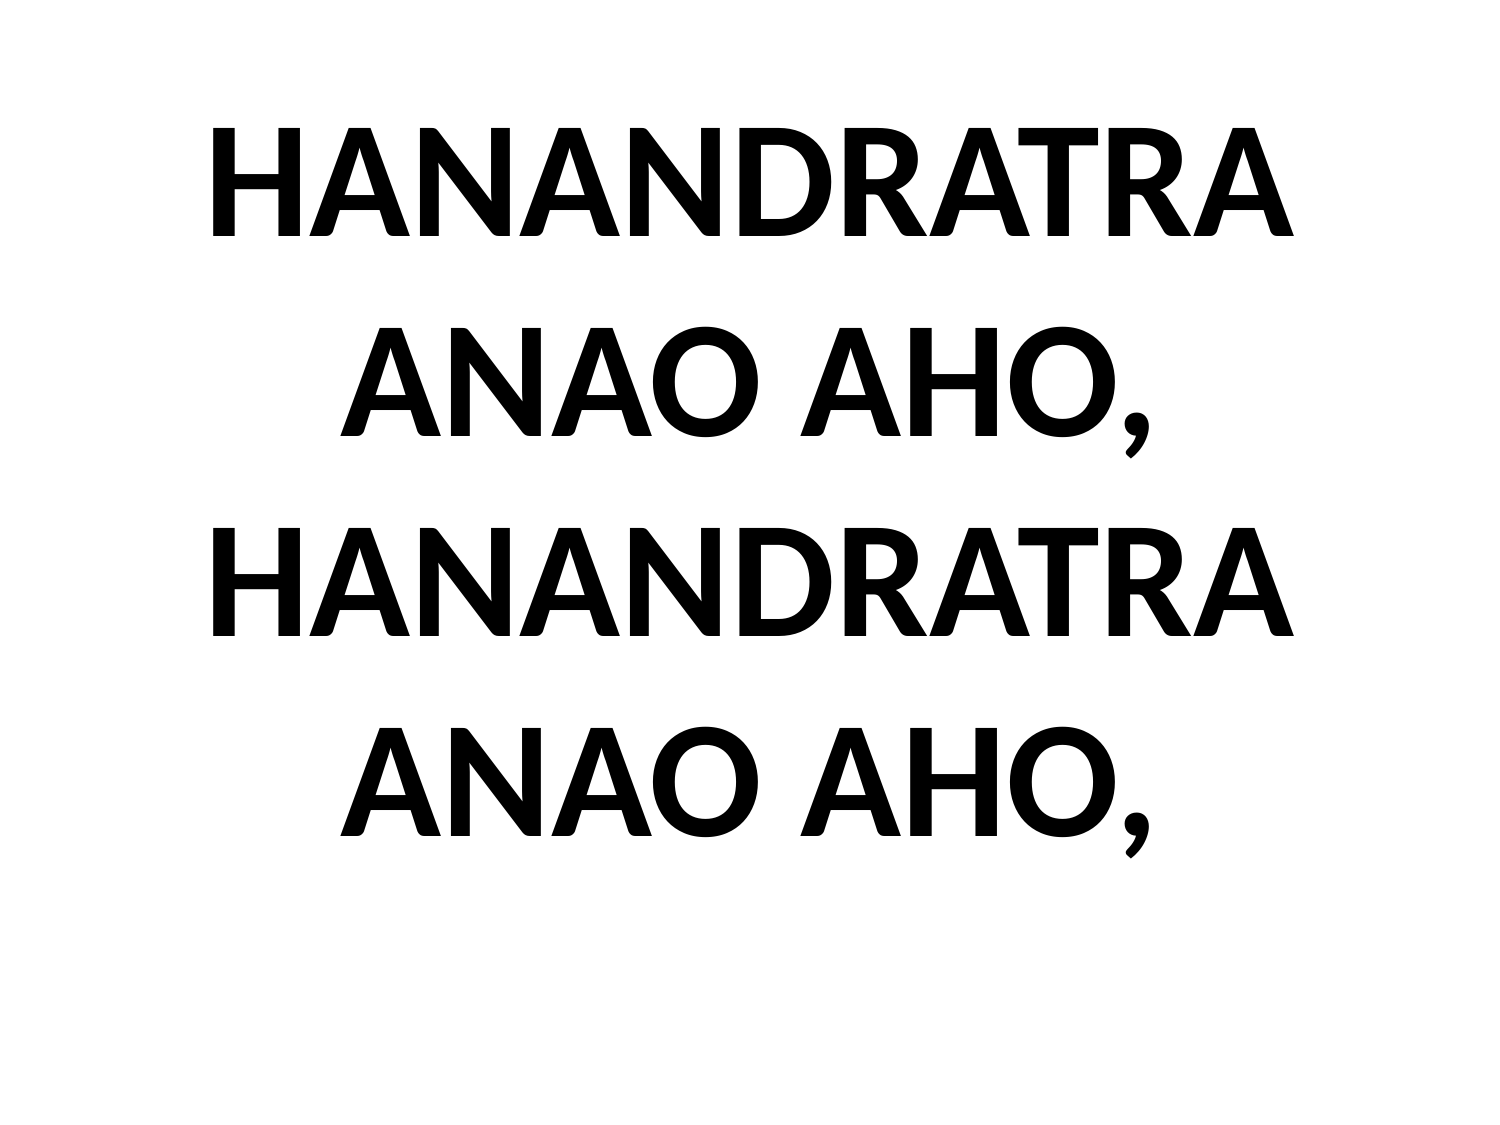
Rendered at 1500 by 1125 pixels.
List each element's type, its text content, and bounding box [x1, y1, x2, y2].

title HANANDRATRA ANAO AHO, HANANDRATRA ANAO AHO, [112, 349, 1388, 591]
